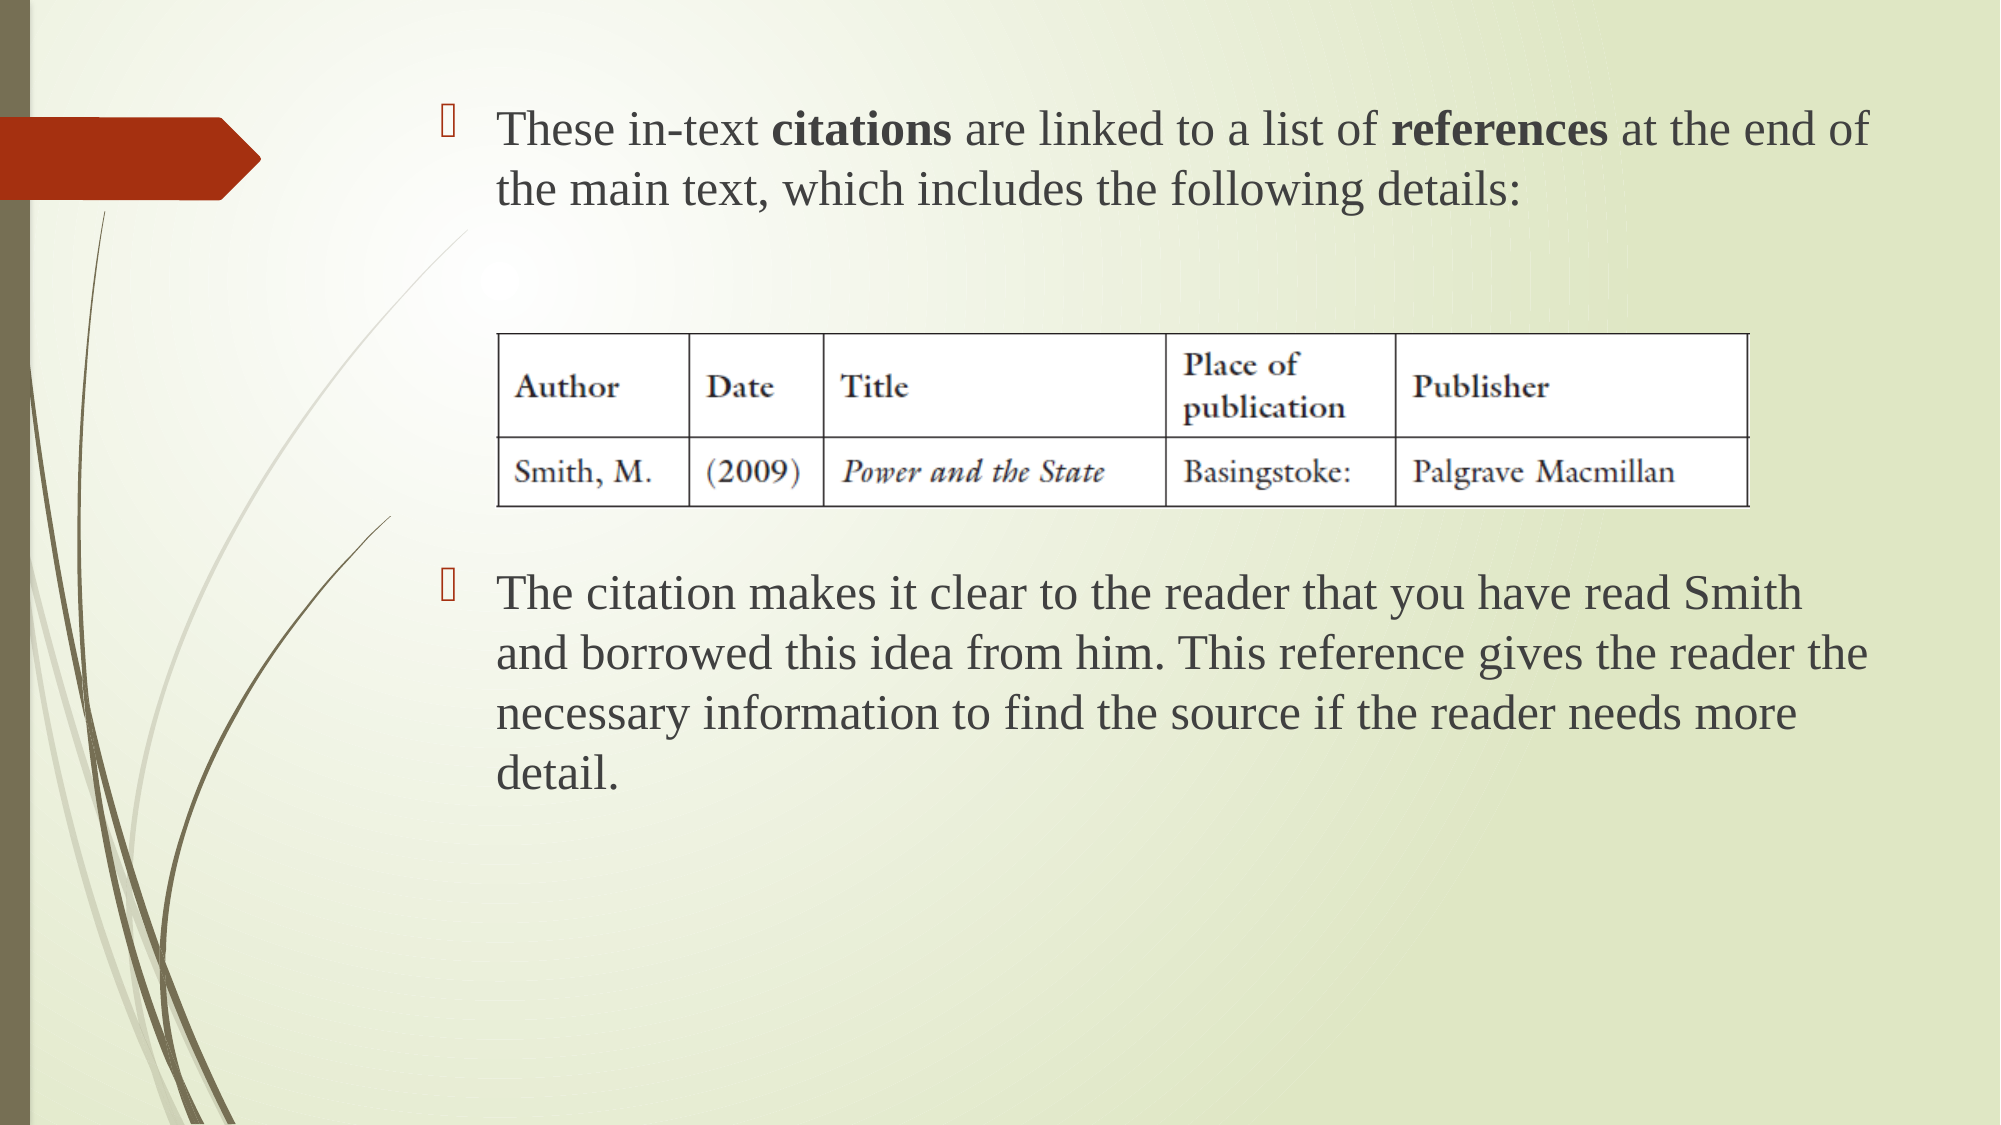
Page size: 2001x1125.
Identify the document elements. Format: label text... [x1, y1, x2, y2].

list These in-text citations are linked to a list of references at the end of the main text, which includes the following details: The citation makes it clear to the reader that you have read Smith and borrowed this idea from him. This reference gives the reader the necessary information to find the source if the reader needs more detail. [424, 88, 1888, 708]
picture [495, 333, 1751, 509]
